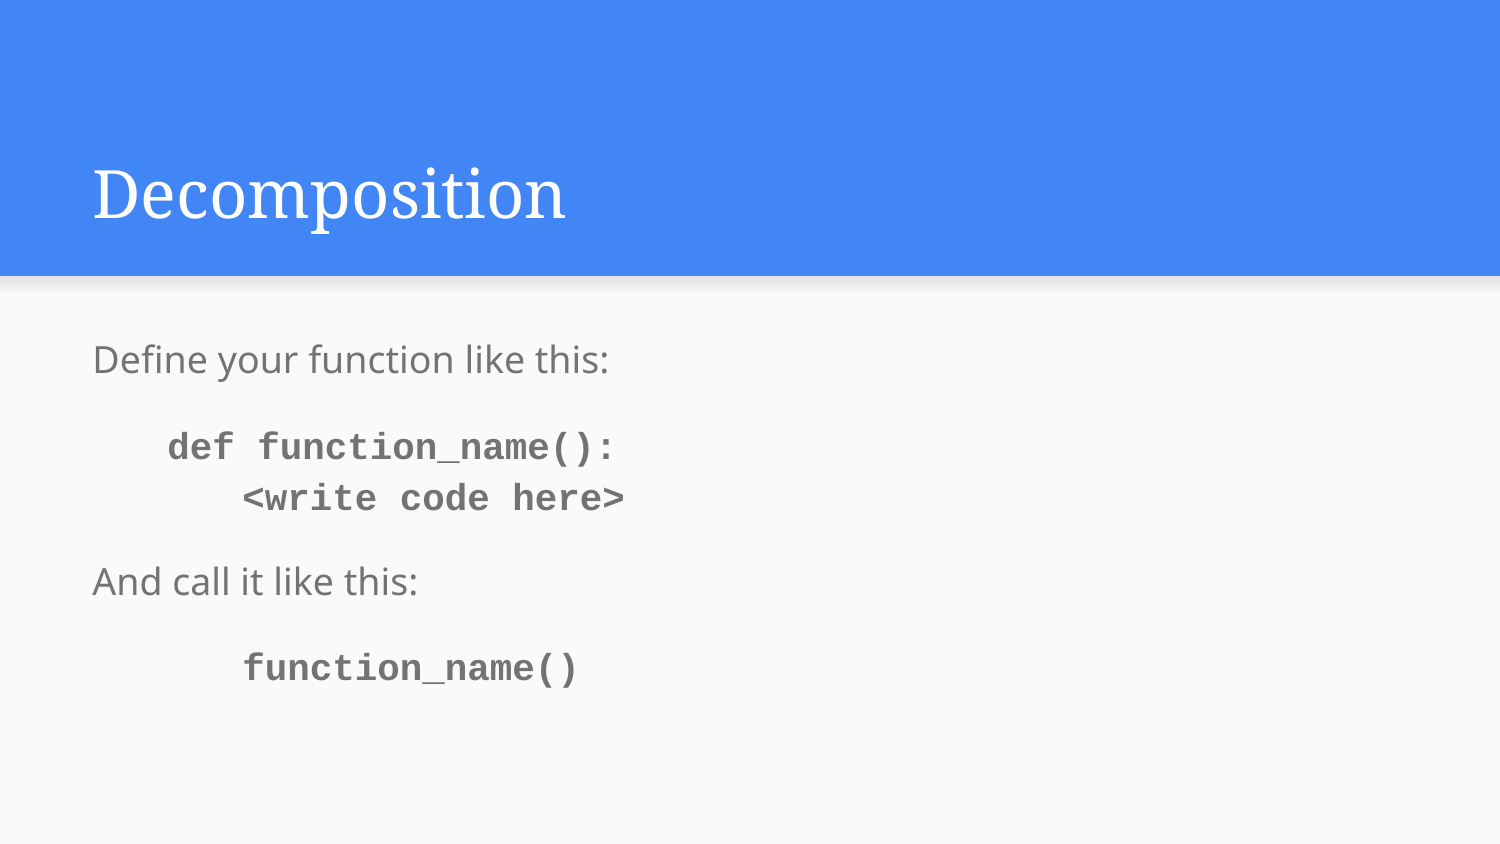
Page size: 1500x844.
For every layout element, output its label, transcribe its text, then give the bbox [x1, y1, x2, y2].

title Decomposition [77, 121, 1427, 248]
list Define your function like this: def function_name(): <write code here> And call it like this: function_name() [77, 314, 1427, 760]
